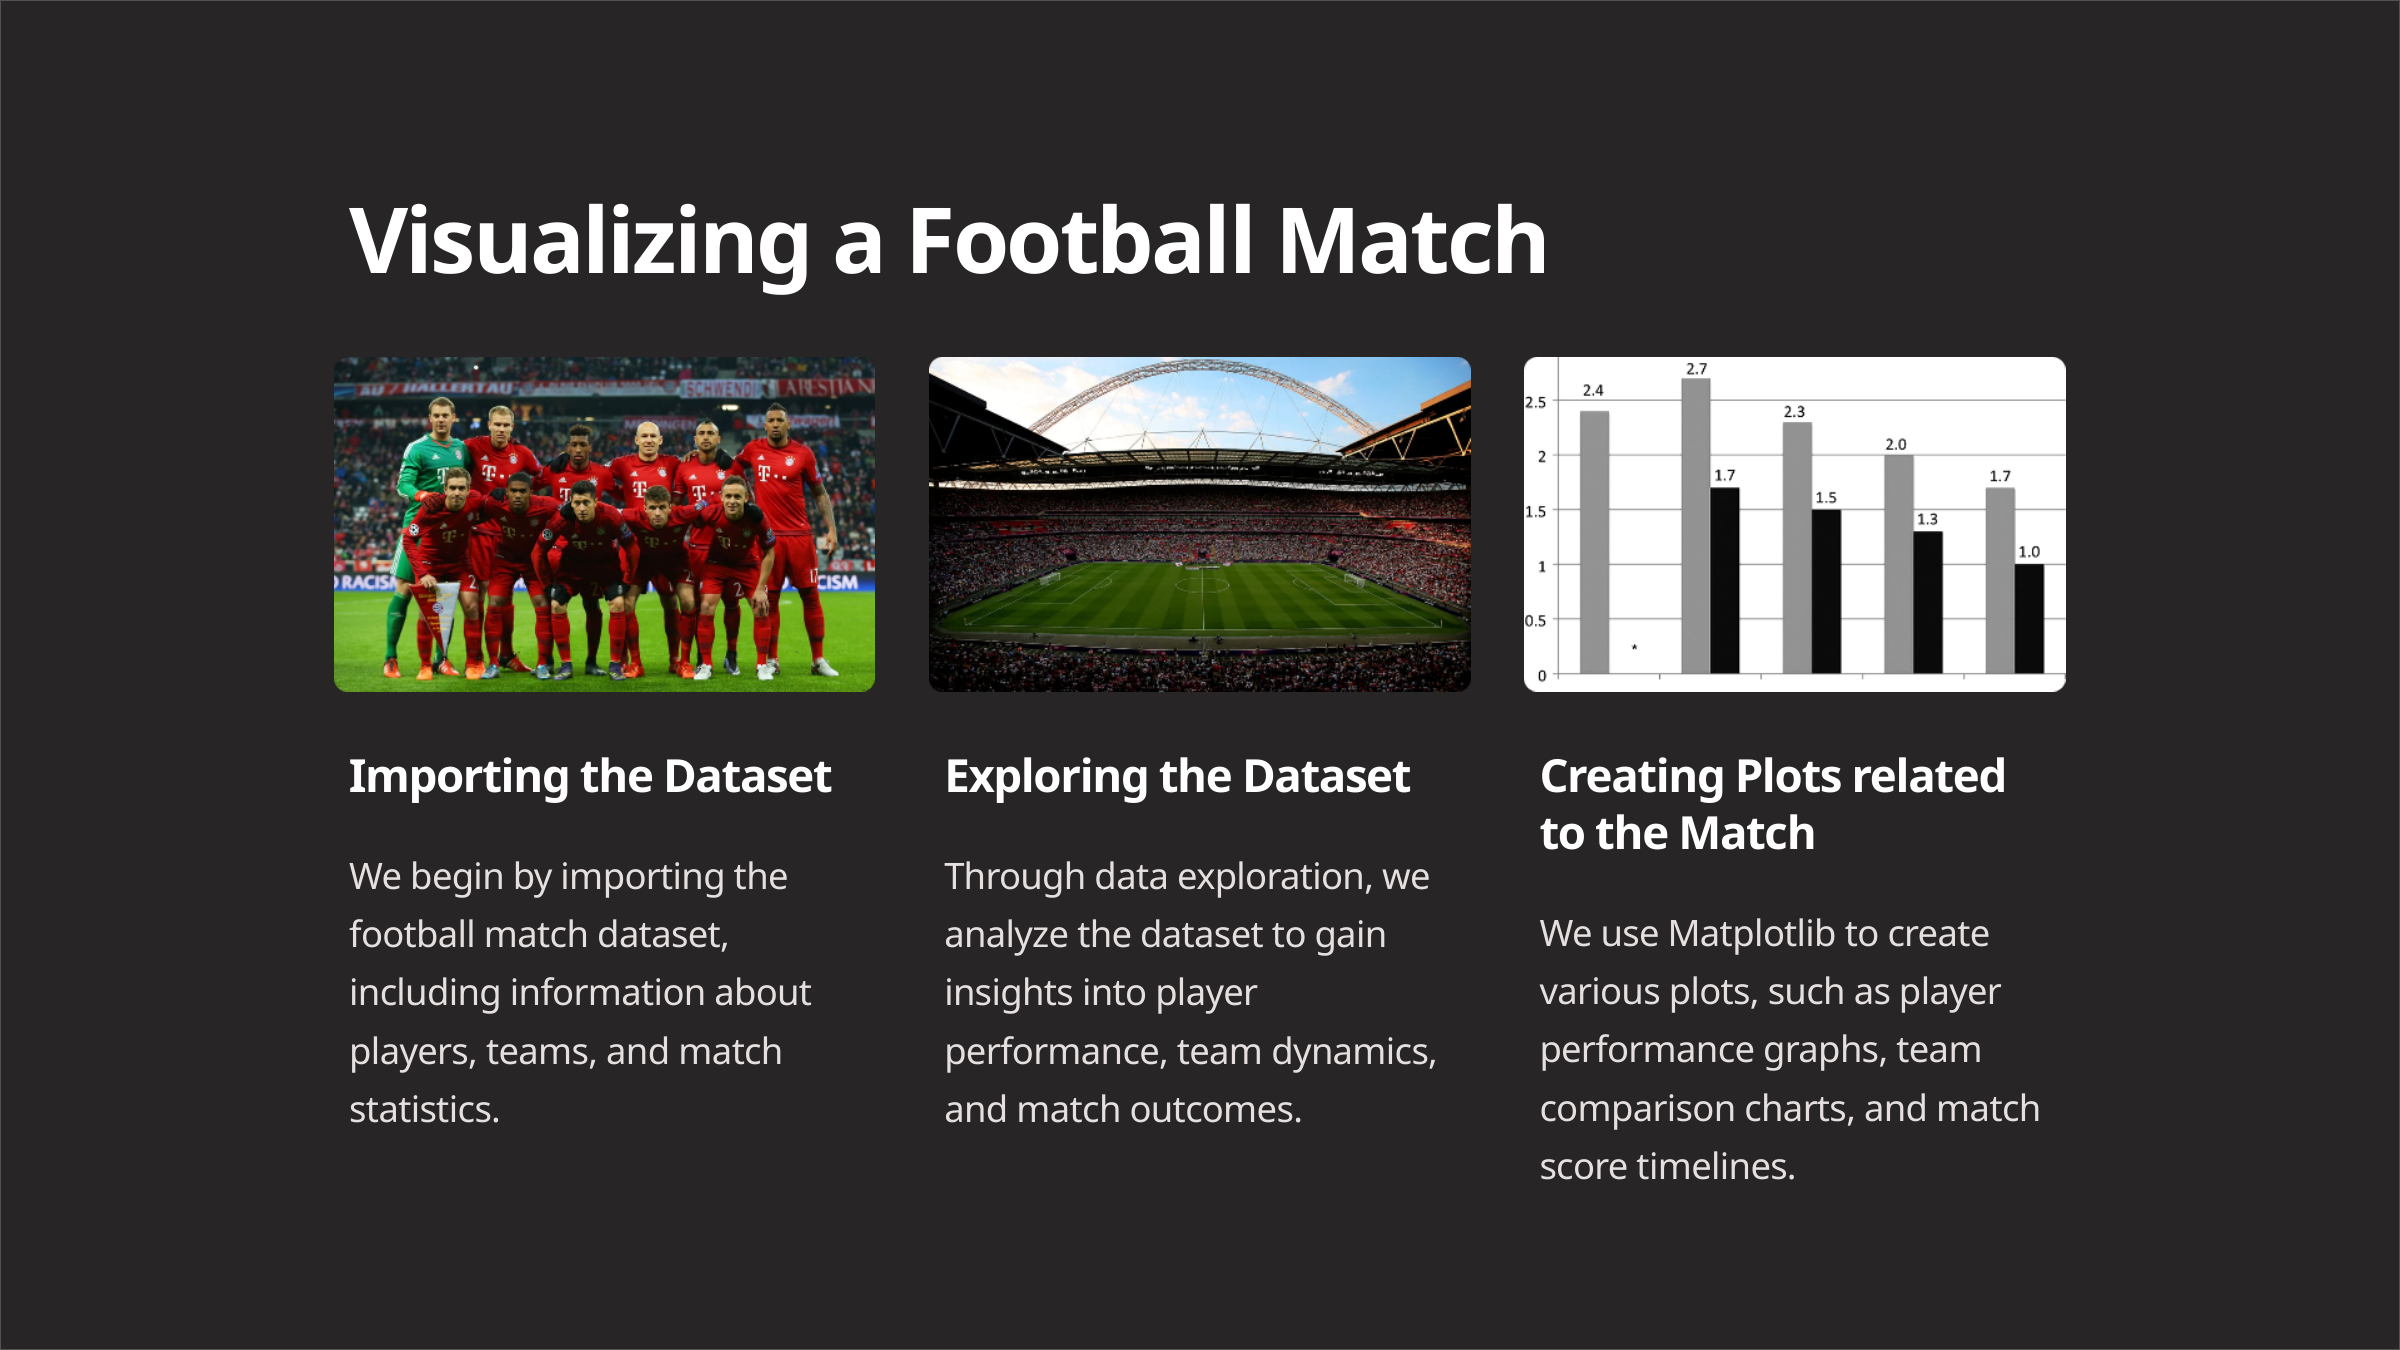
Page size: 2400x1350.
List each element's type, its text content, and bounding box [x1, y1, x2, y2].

text_box Creating Plots related to the Match [1524, 737, 2066, 852]
text_box Importing the Dataset [334, 737, 788, 795]
picture [1524, 357, 2066, 692]
text_box Exploring the Dataset [929, 737, 1378, 795]
picture [334, 357, 875, 692]
text_box We use Matplotlib to create various plots, such as player performance graphs, team comparison charts, and match score timelines. [1524, 887, 2066, 1180]
text_box Through data exploration, we analyze the dataset to gain insights into player performance, team dynamics, and match outcomes. [929, 830, 1471, 1123]
text_box We begin by importing the football match dataset, including information about players, teams, and match statistics. [334, 830, 875, 1064]
text_box [0, 0, 2400, 1350]
text_box Visualizing a Football Match [334, 170, 1517, 285]
picture [929, 357, 1471, 692]
